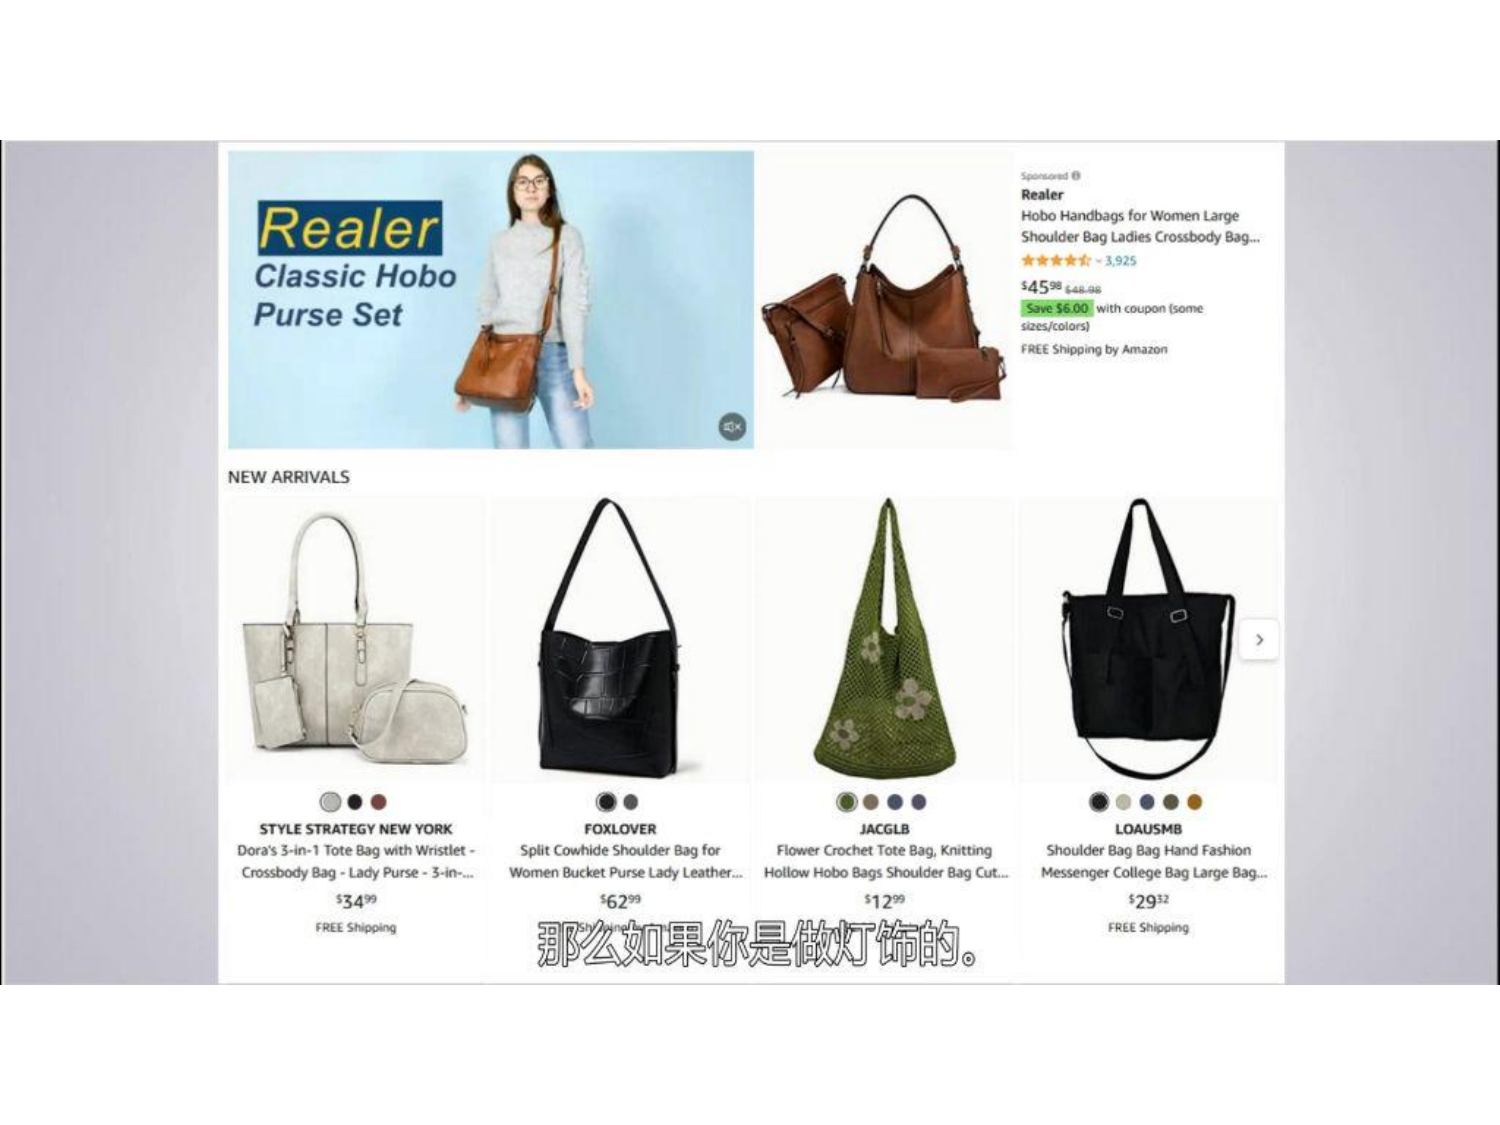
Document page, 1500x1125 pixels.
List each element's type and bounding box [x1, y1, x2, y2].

picture [0, 140, 1500, 985]
